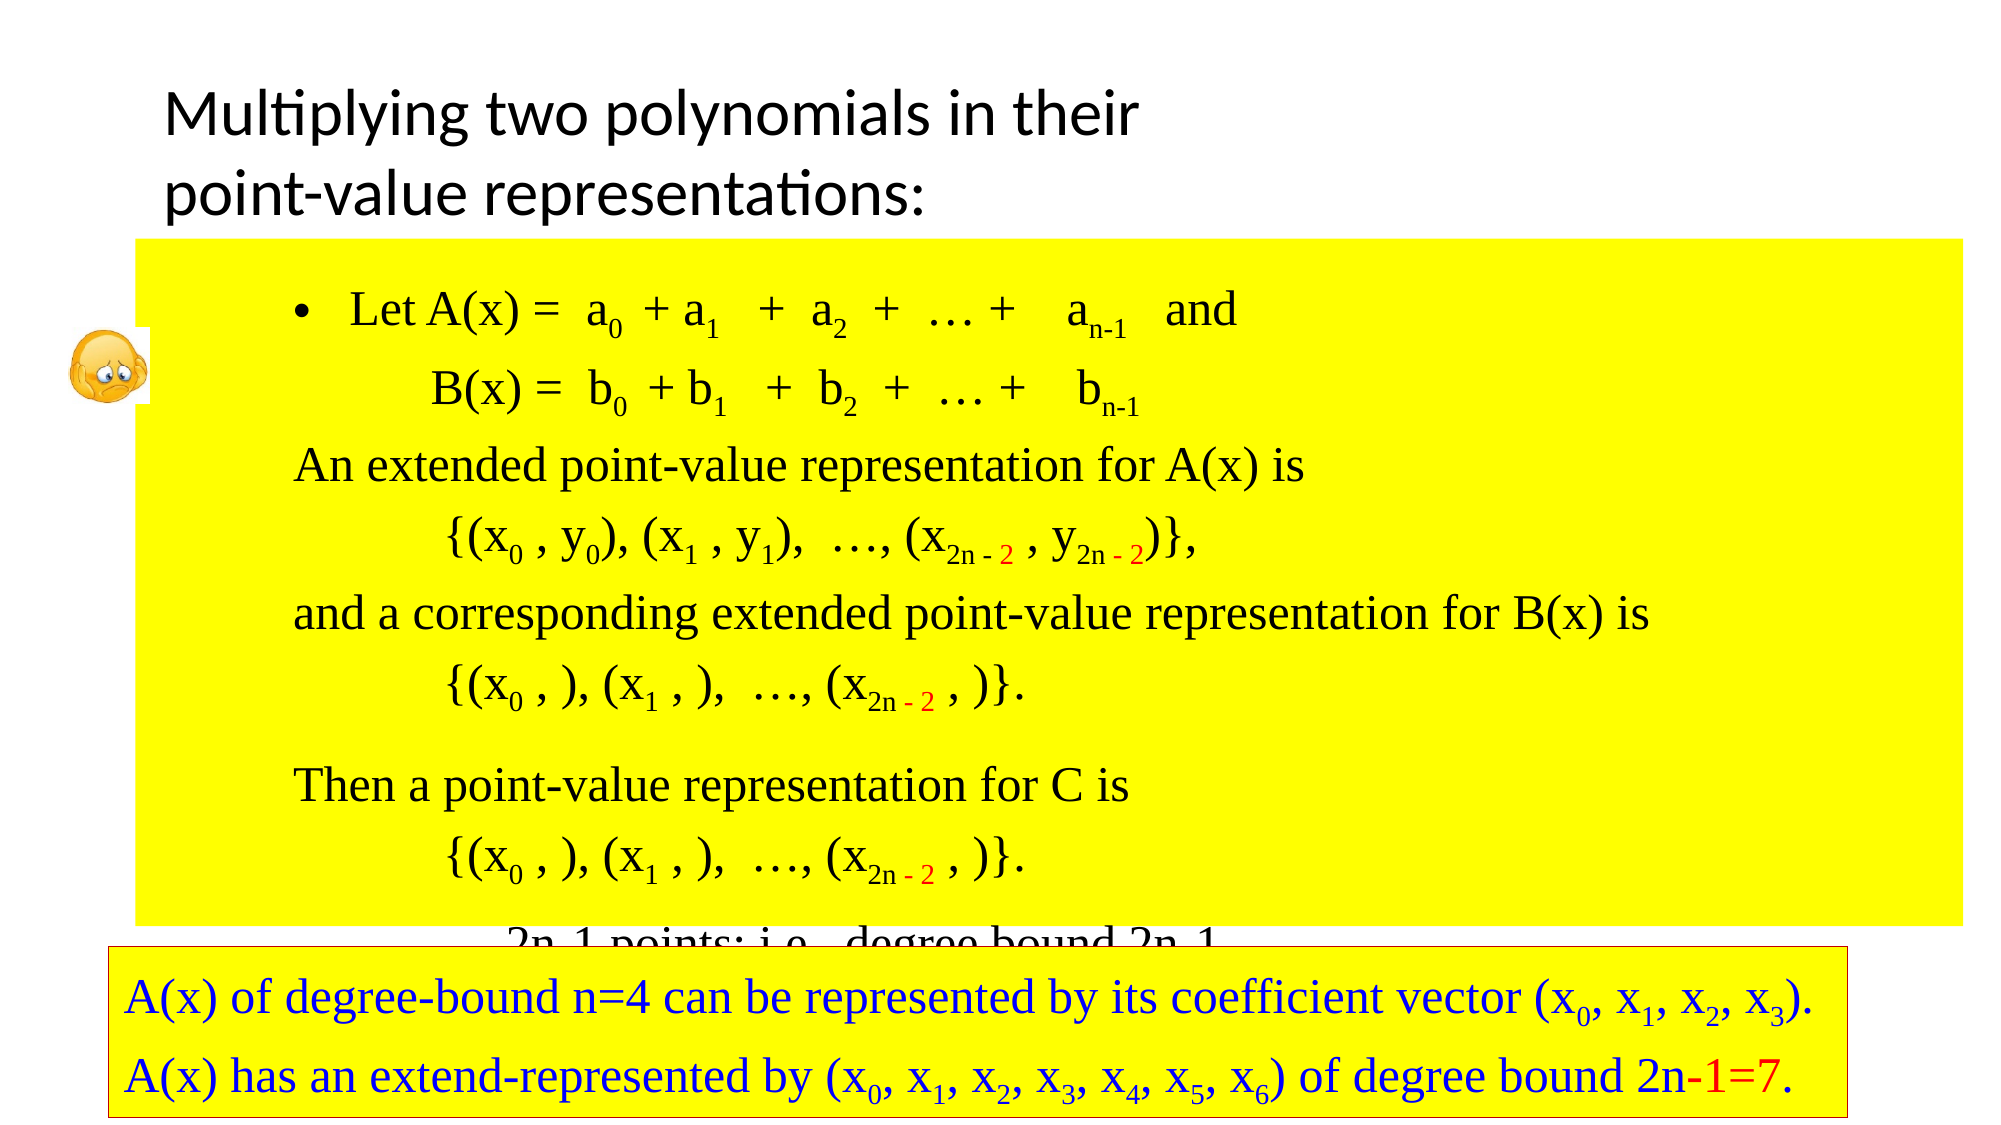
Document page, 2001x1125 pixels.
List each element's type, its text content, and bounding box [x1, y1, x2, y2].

text_box A(x) of degree-bound n=4 can be represented by its coefficient vector (x0, x1, x2, x3). A(x) has an extend-represented by (x0, x1, x2, x3, x4, x5, x6) of degree bound 2n-1=7. [108, 946, 1848, 1118]
text_box [135, 238, 1964, 927]
text_box Multiplying two polynomials in their point-value representations: [149, 61, 1262, 237]
picture [68, 327, 150, 405]
